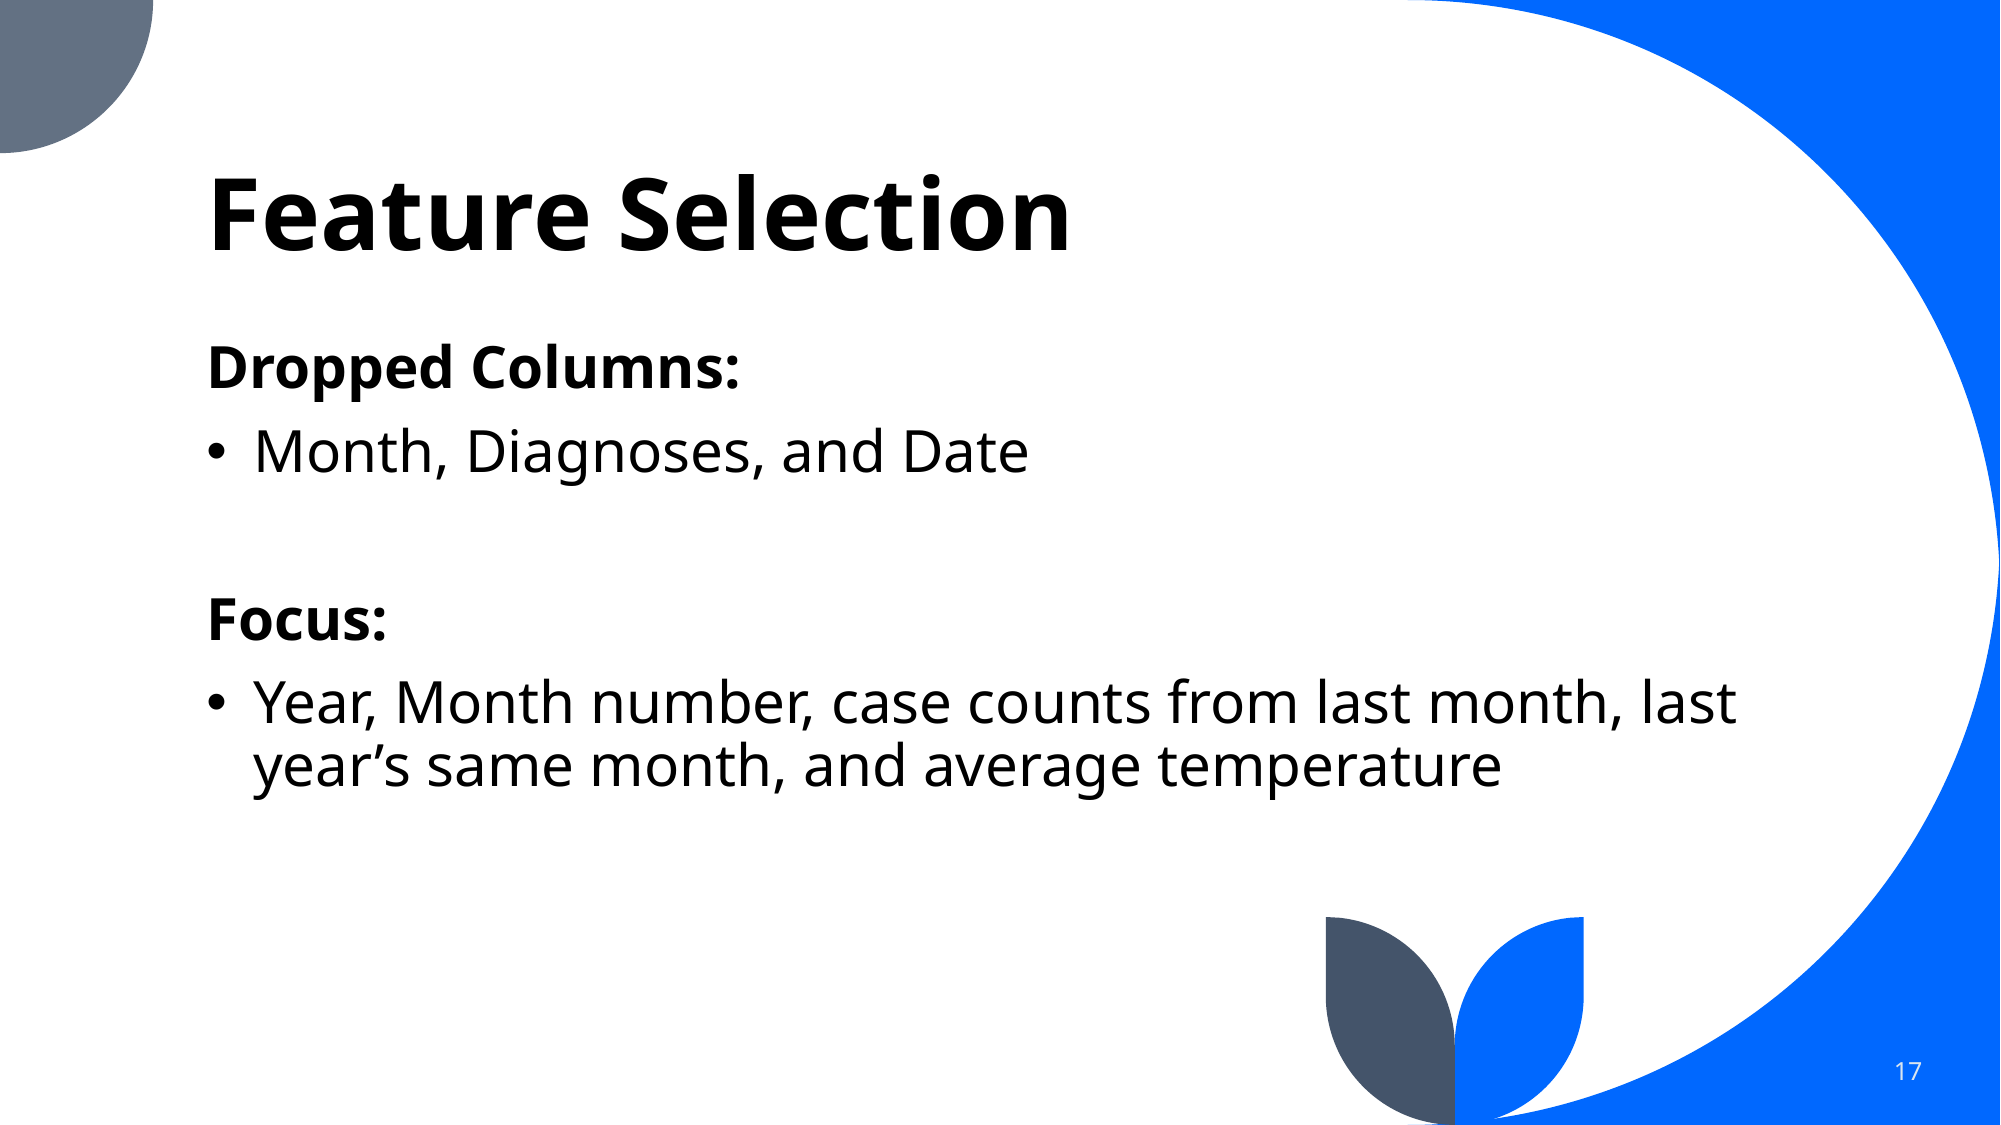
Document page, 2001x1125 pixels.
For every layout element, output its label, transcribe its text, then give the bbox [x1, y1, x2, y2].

list Dropped Columns: Month, Diagnoses, and Date Focus: Year, Month number, case counts from last month, last year’s same month, and average temperature [191, 330, 1796, 884]
title Feature Selection [191, 62, 1796, 280]
slide_number 17 [1665, 1042, 1938, 1103]
